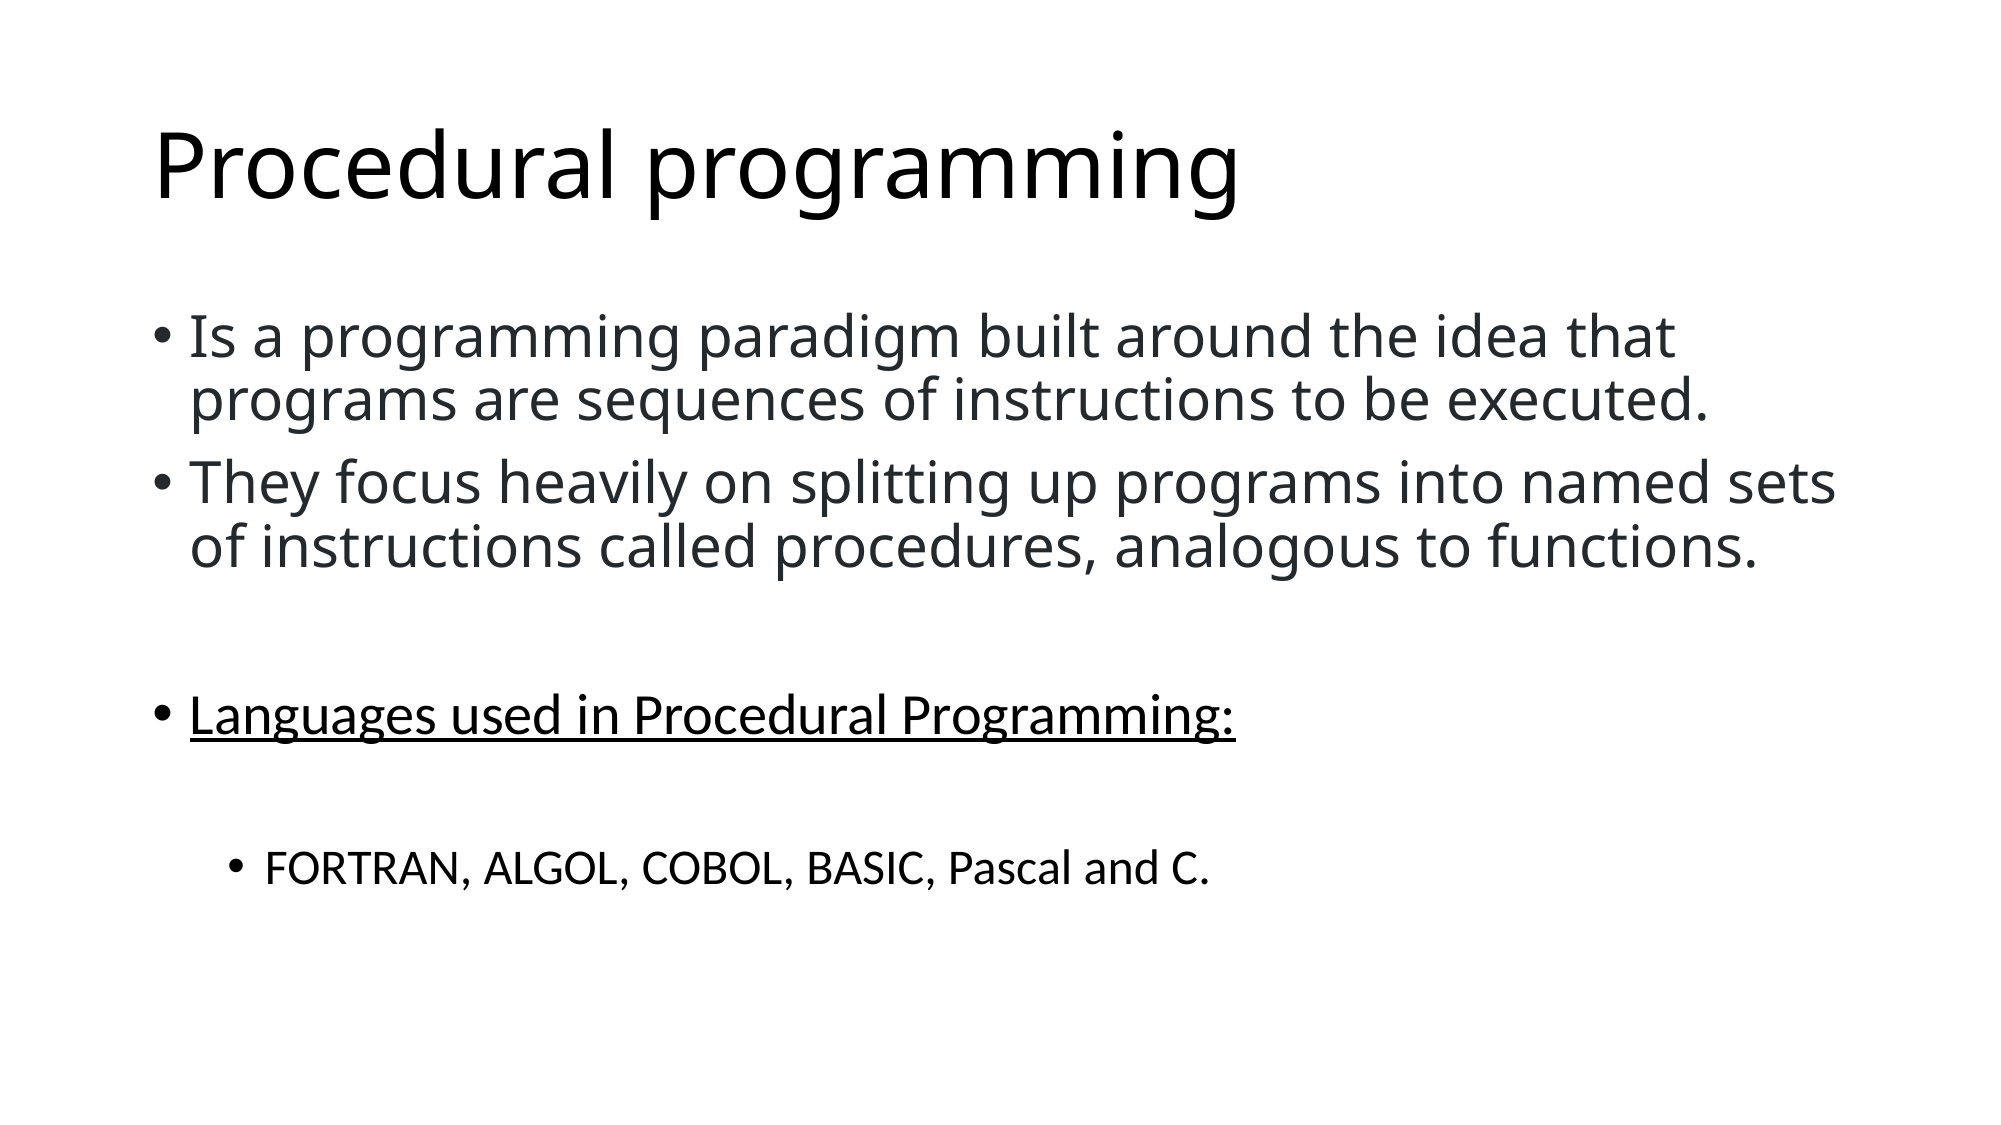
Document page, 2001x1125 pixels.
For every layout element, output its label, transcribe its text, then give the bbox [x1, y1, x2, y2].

list Is a programming paradigm built around the idea that programs are sequences of instructions to be executed. They focus heavily on splitting up programs into named sets of instructions called procedures, analogous to functions. Languages used in Procedural Programming: FORTRAN, ALGOL, COBOL, BASIC, Pascal and C. [137, 299, 1863, 1014]
title Procedural programming [137, 59, 1863, 278]
